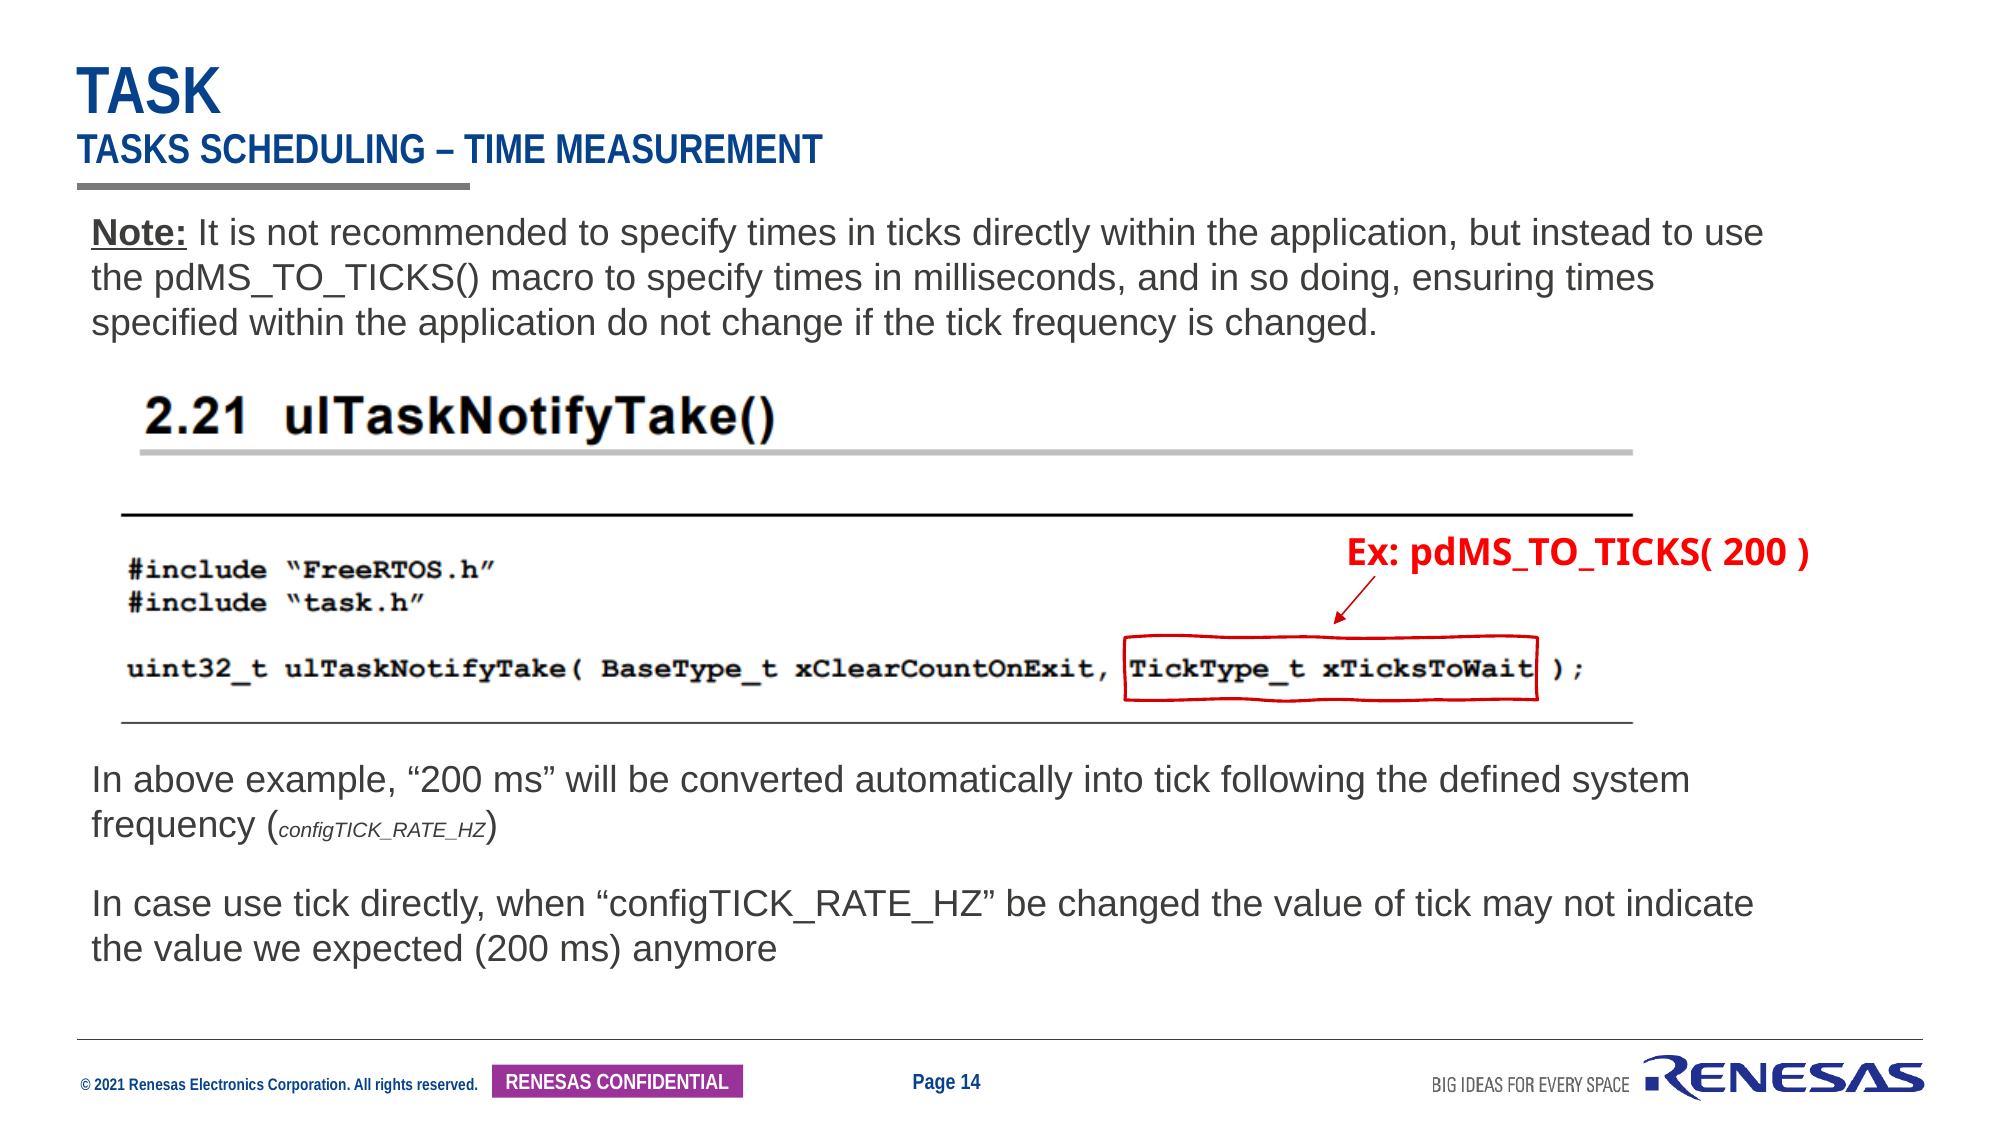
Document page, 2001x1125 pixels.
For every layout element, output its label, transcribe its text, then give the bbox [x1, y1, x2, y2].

text_box In above example, “200 ms” will be converted automatically into tick following the defined system frequency (configTICK_RATE_HZ) [76, 747, 1795, 853]
text_box Note: It is not recommended to specify times in ticks directly within the application, but instead to use the pdMS_TO_TICKS() macro to specify times in milliseconds, and in so doing, ensuring times specified within the application do not change if the tick frequency is changed. [76, 200, 1795, 351]
title task Tasks scheduling – time measurement [76, 54, 1922, 173]
picture [112, 390, 1652, 735]
text_box Ex: pdMS_TO_TICKS( 200 ) [1655, 520, 1844, 581]
picture [1425, 1049, 1933, 1106]
text_box In case use tick directly, when “configTICK_RATE_HZ” be changed the value of tick may not indicate the value we expected (200 ms) anymore [76, 871, 1795, 977]
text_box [1333, 575, 1376, 625]
